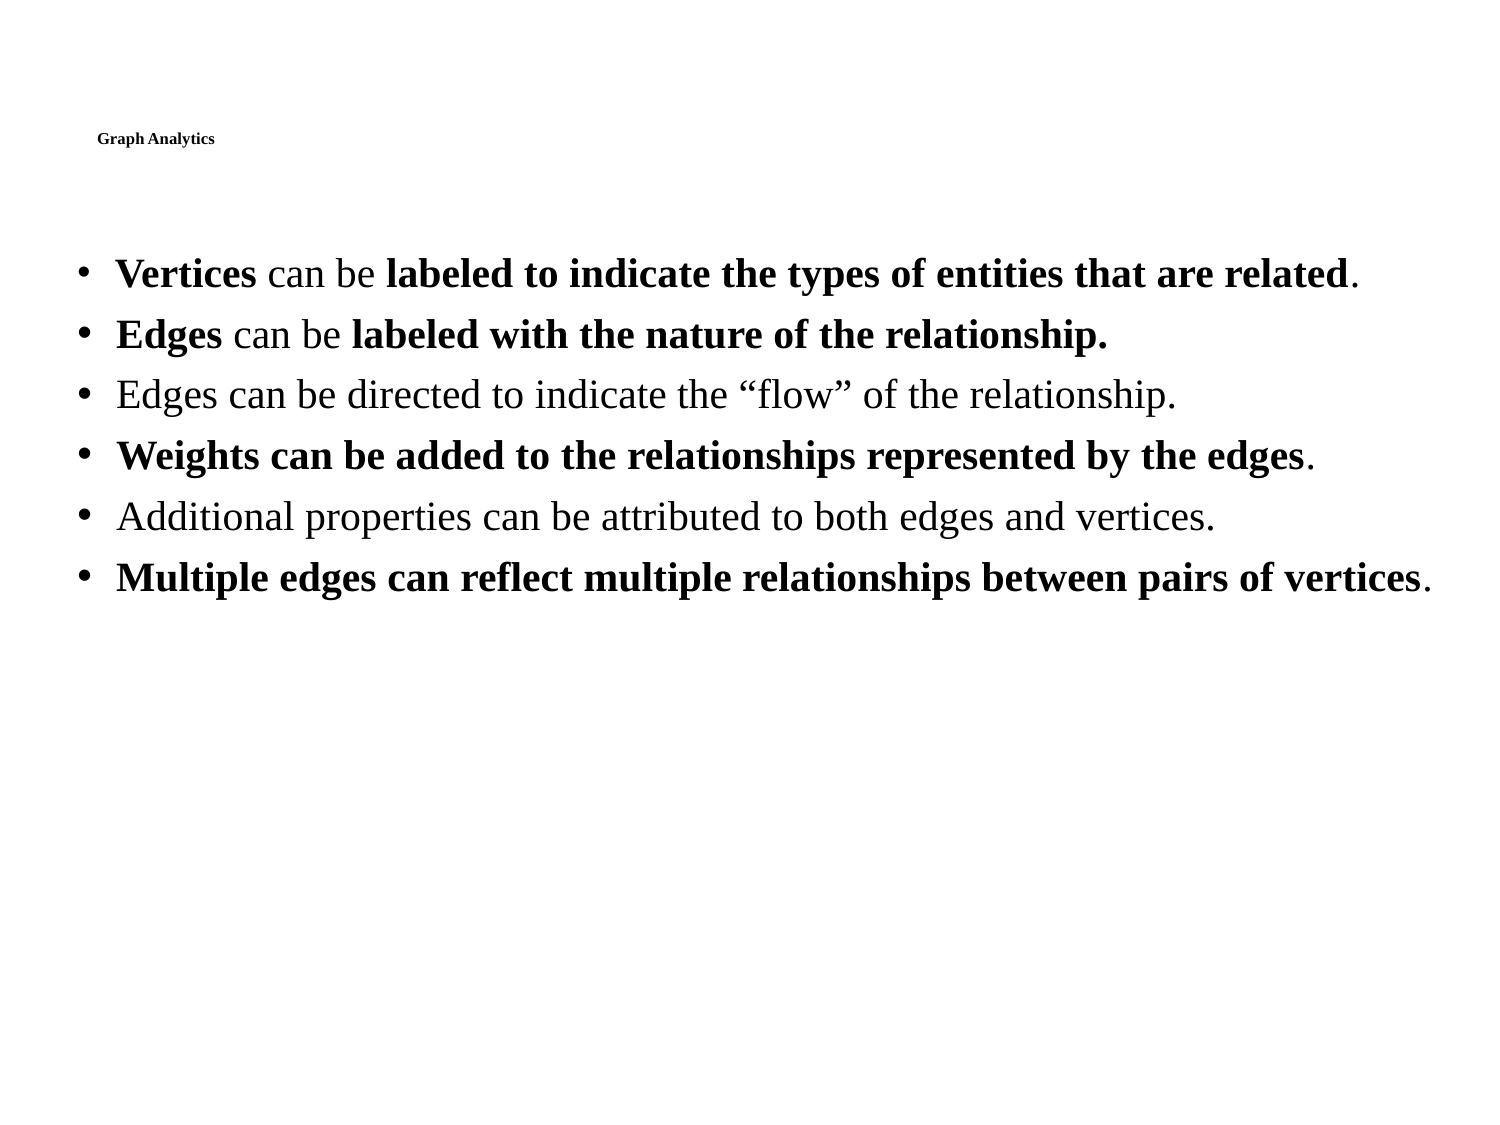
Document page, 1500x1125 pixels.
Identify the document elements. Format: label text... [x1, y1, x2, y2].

title Graph Analytics [82, 82, 1360, 175]
list Vertices can be labeled to indicate the types of entities that are related. Edges can be labeled with the nature of the relationship. Edges can be directed to indicate the “flow” of the relationship. Weights can be added to the relationships represented by the edges. Additional properties can be attributed to both edges and vertices. Multiple edges can reflect multiple relationships between pairs of vertices. [62, 175, 1465, 950]
